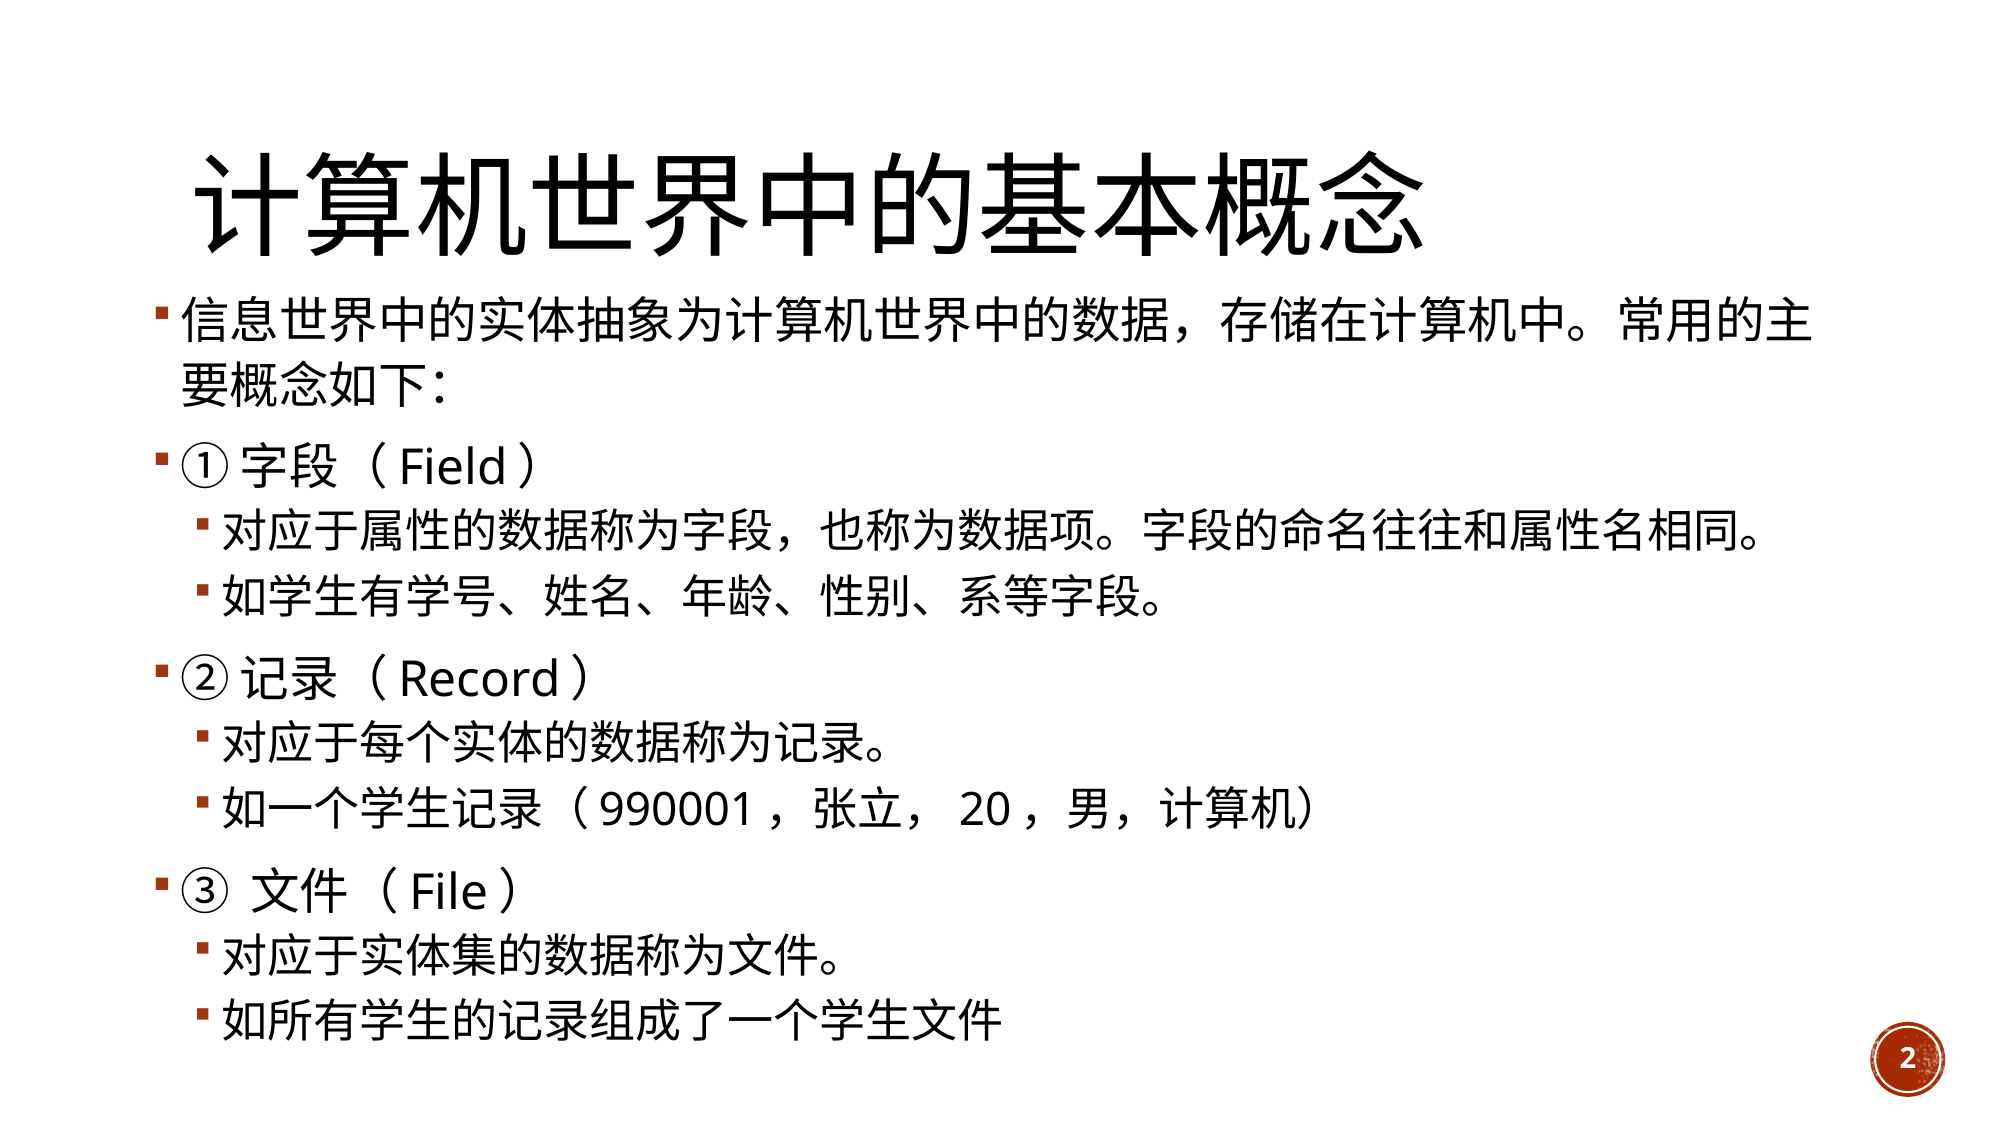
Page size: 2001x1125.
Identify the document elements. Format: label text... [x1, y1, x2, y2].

slide_number 2 [1855, 1028, 1961, 1089]
list 信息世界中的实体抽象为计算机世界中的数据，存储在计算机中。常用的主要概念如下： ①字段（Field） 对应于属性的数据称为字段，也称为数据项。字段的命名往往和属性名相同。 如学生有学号、姓名、年龄、性别、系等字段。 ②记录（Record） 对应于每个实体的数据称为记录。 如一个学生记录（990001，张立，20，男，计算机） ③ 文件（File） 对应于实体集的数据称为文件。 如所有学生的记录组成了一个学生文件 [137, 275, 1863, 1056]
title 计算机世界中的基本概念 [175, 79, 1826, 275]
